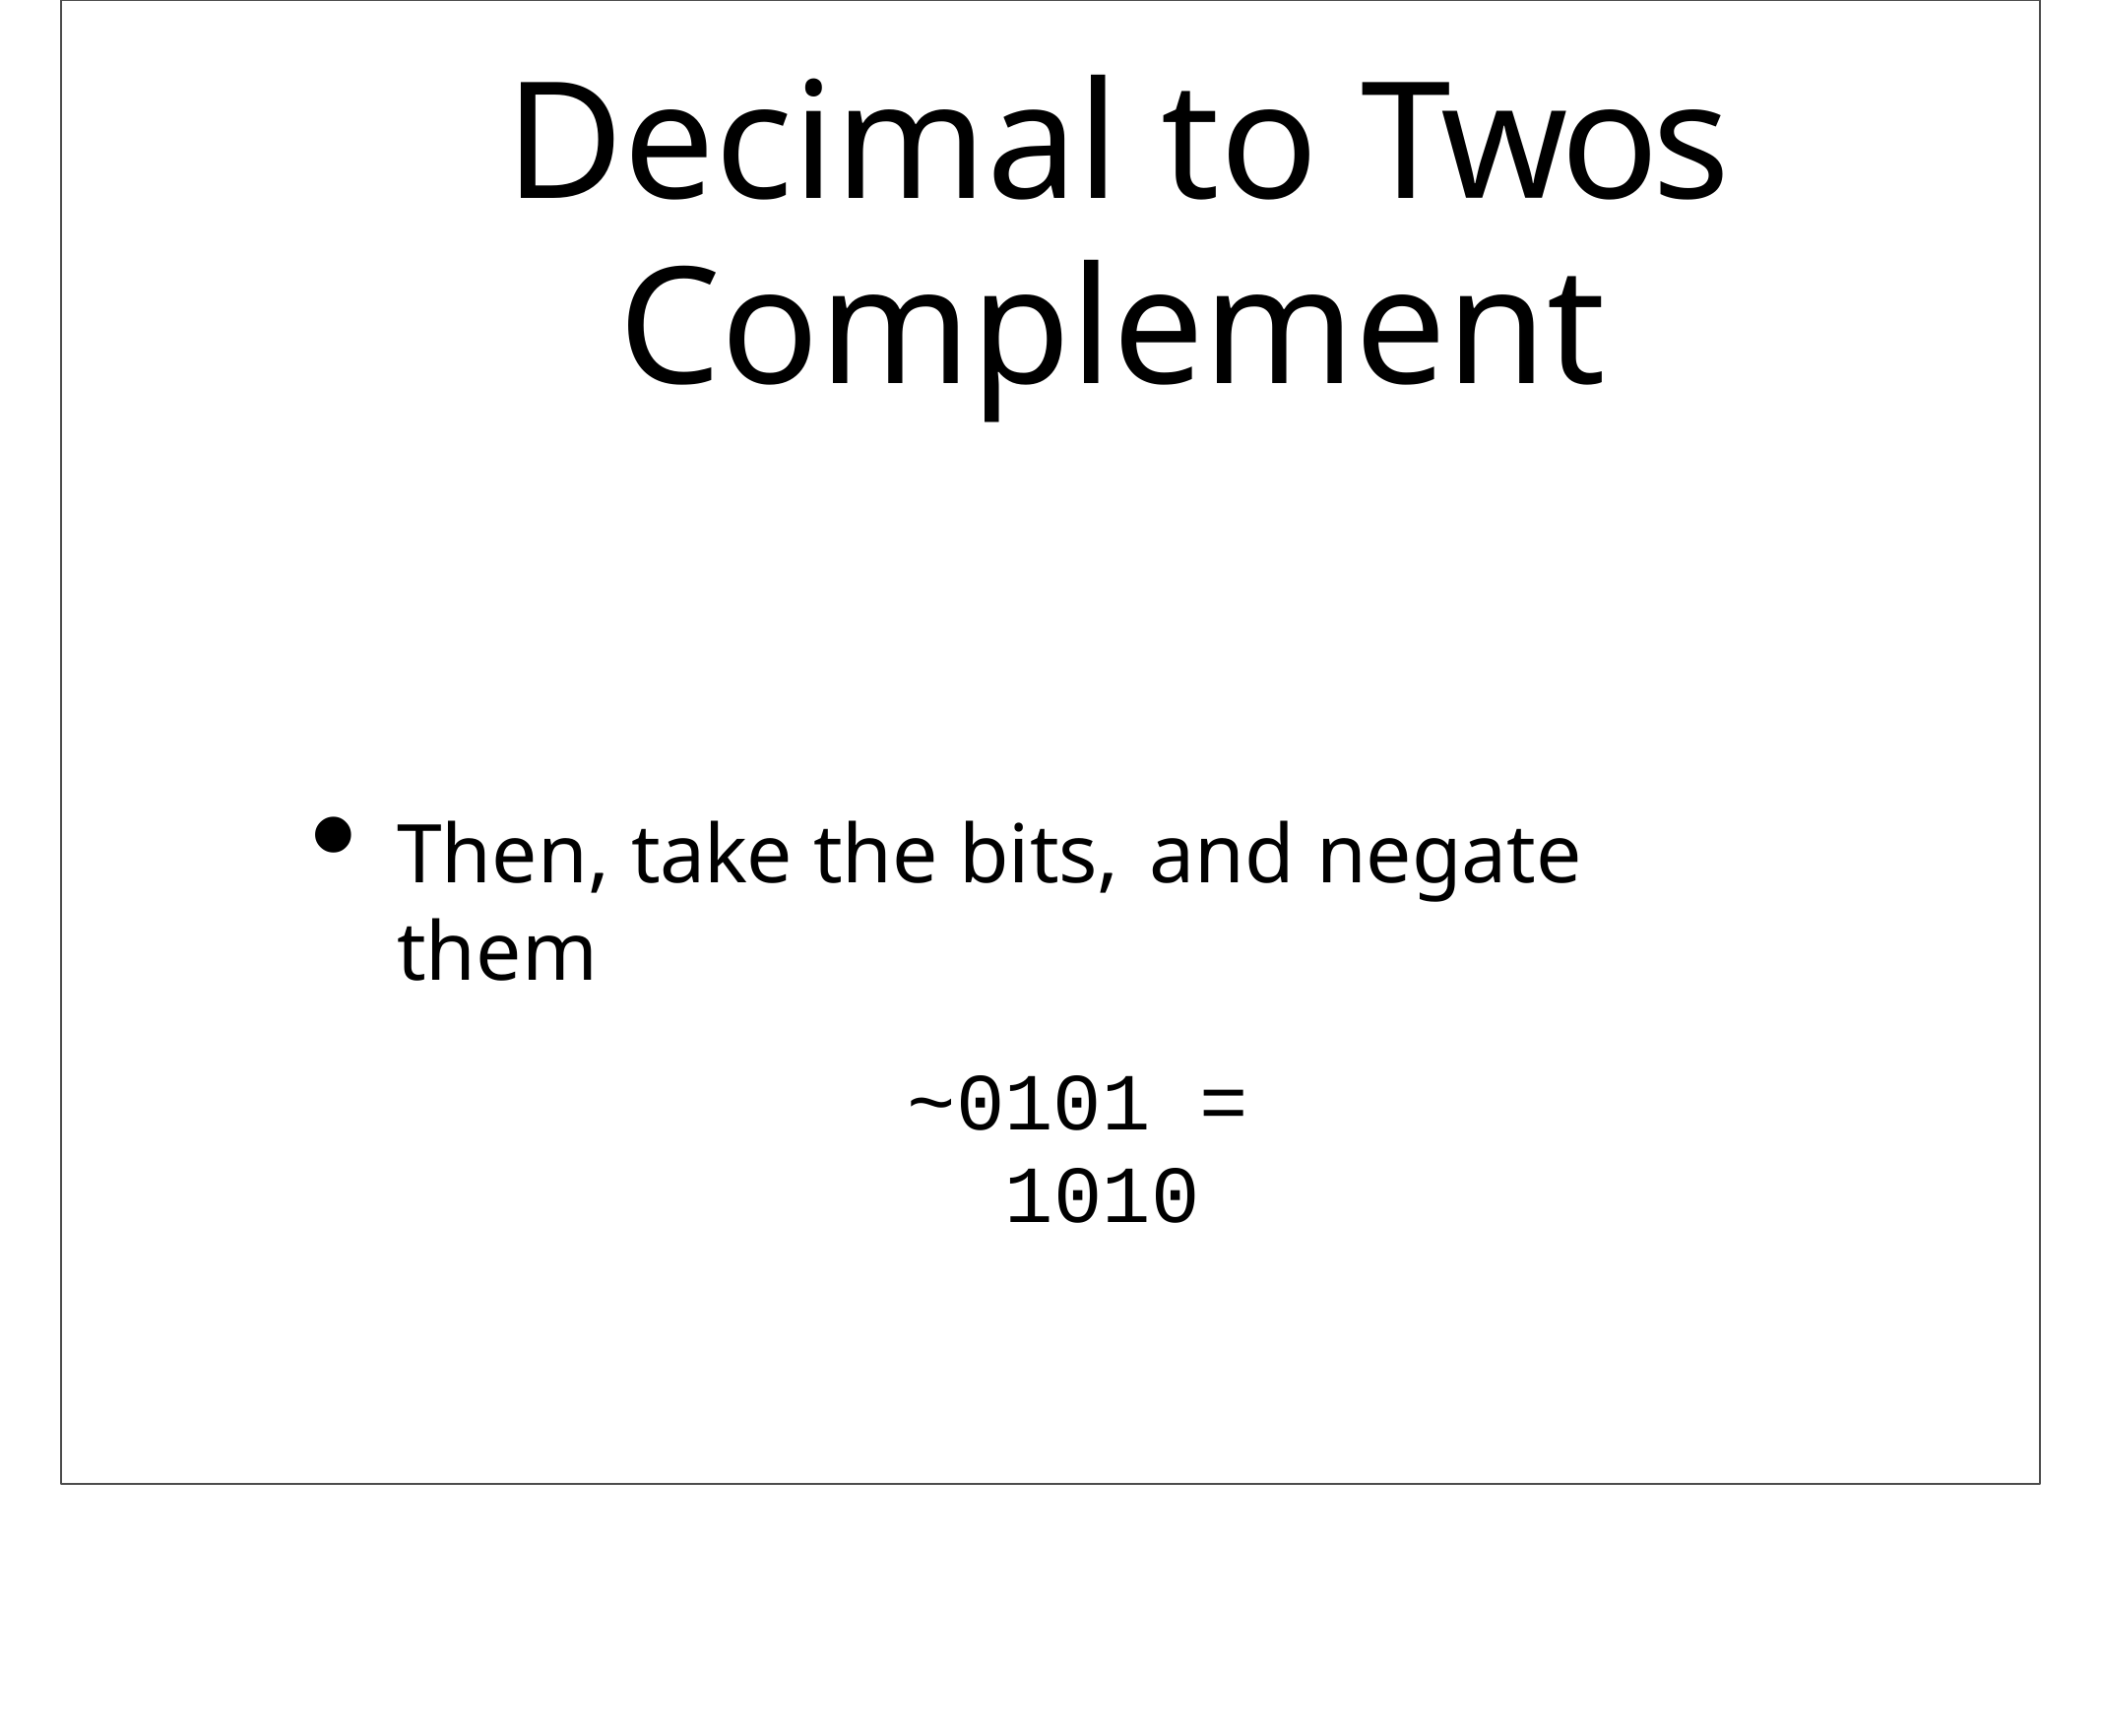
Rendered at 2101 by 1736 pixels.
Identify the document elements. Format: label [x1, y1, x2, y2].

text_box [60, 0, 2040, 1485]
